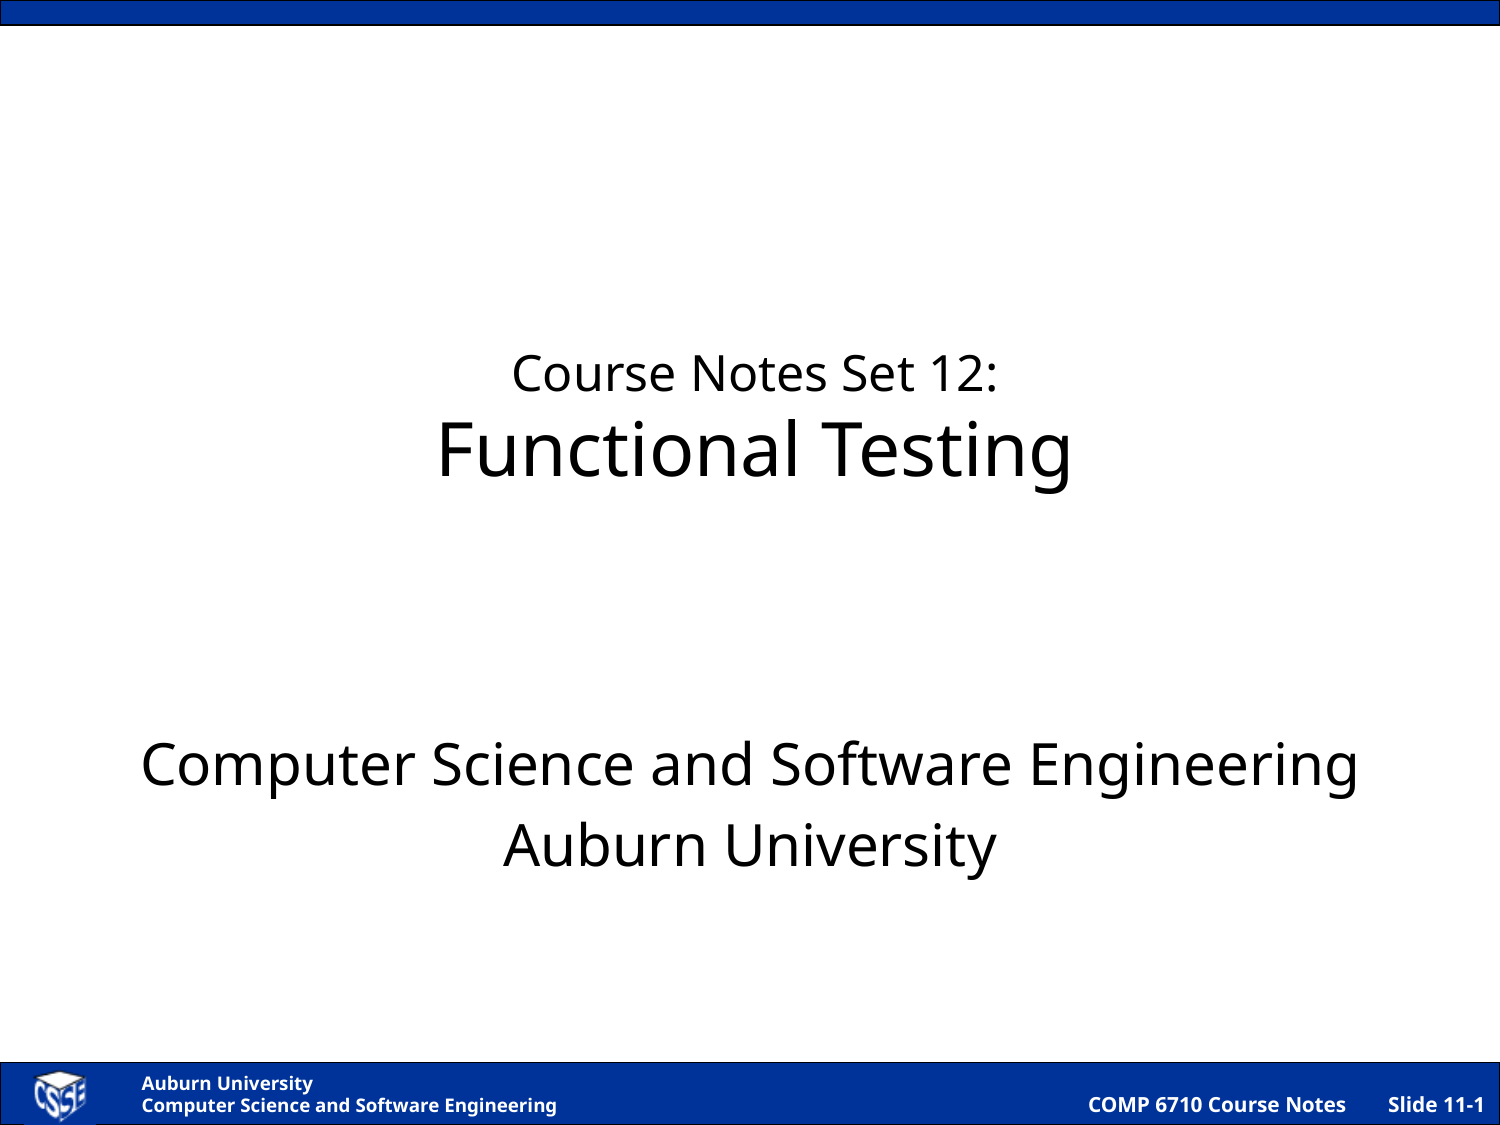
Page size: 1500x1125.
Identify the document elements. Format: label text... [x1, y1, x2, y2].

subtitle Computer Science and Software Engineering Auburn University [0, 637, 1500, 926]
picture [24, 1066, 96, 1125]
title Course Notes Set 12: Functional Testing [40, 325, 1471, 508]
